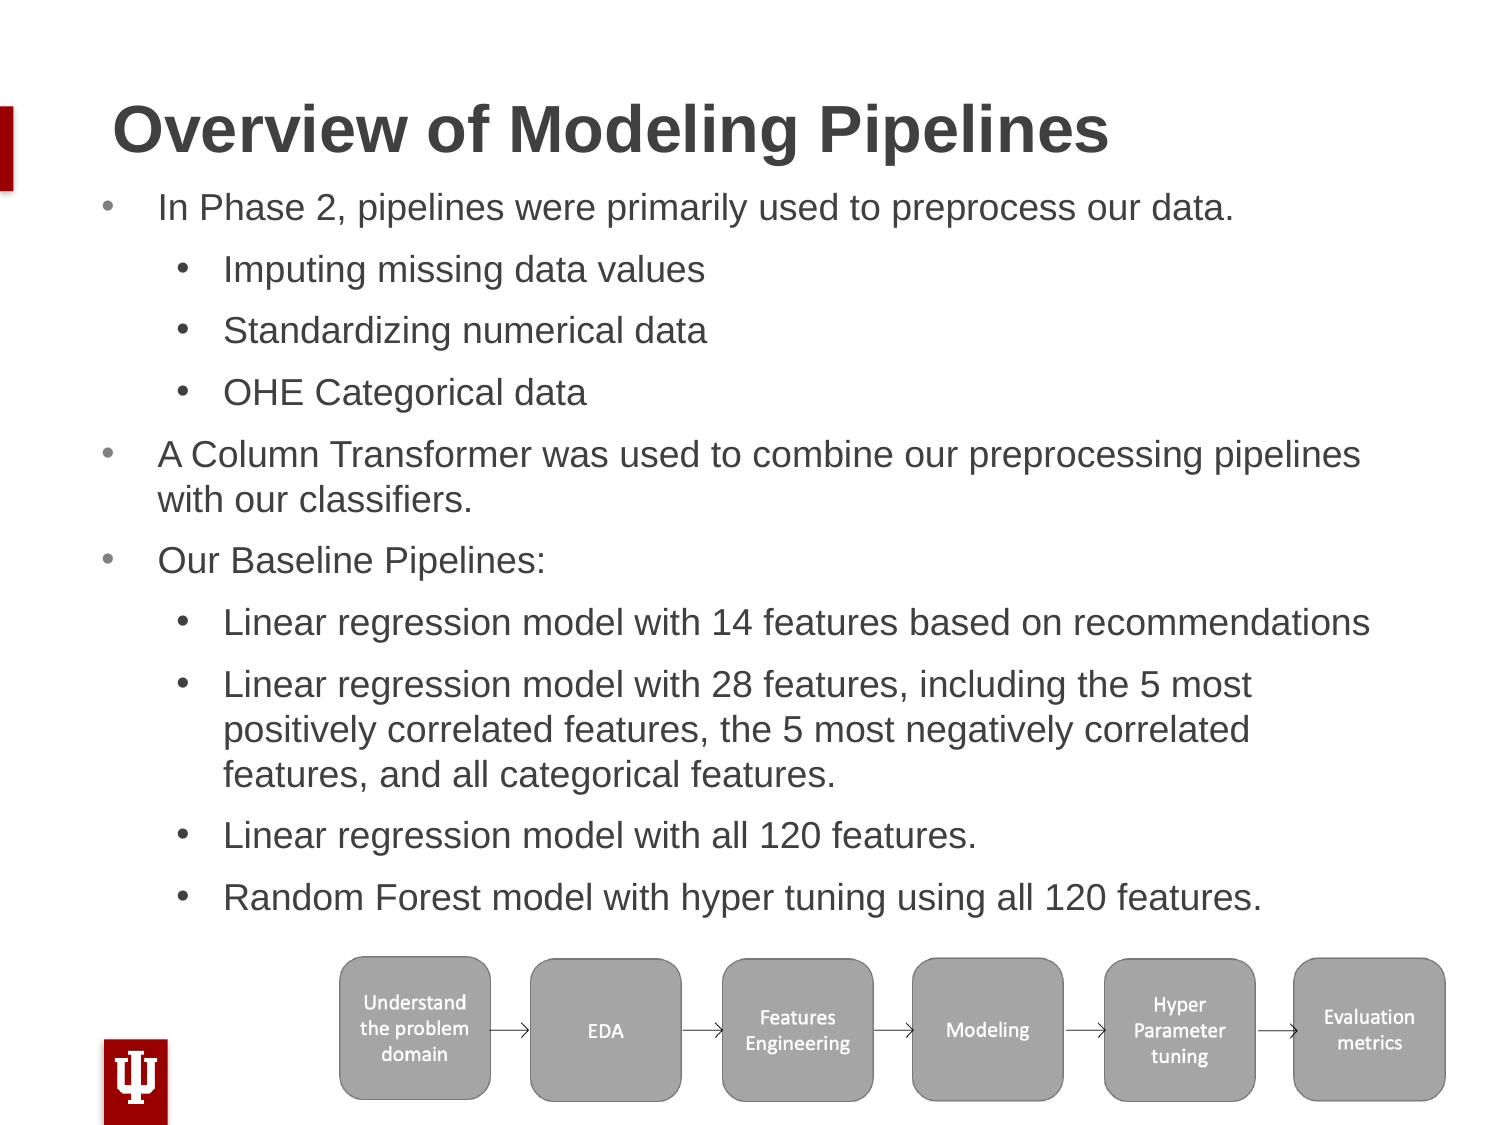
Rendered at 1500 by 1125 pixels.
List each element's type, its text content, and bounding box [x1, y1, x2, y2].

title Overview of Modeling Pipelines [97, 40, 1258, 175]
list In Phase 2, pipelines were primarily used to preprocess our data. Imputing missing data values Standardizing numerical data OHE Categorical data A Column Transformer was used to combine our preprocessing pipelines with our classifiers. Our Baseline Pipelines: Linear regression model with 14 features based on recommendations Linear regression model with 28 features, including the 5 most positively correlated features, the 5 most negatively correlated features, and all categorical features. Linear regression model with all 120 features. Random Forest model with hyper tuning using all 120 features. [86, 175, 1417, 1030]
picture [332, 927, 1468, 1110]
